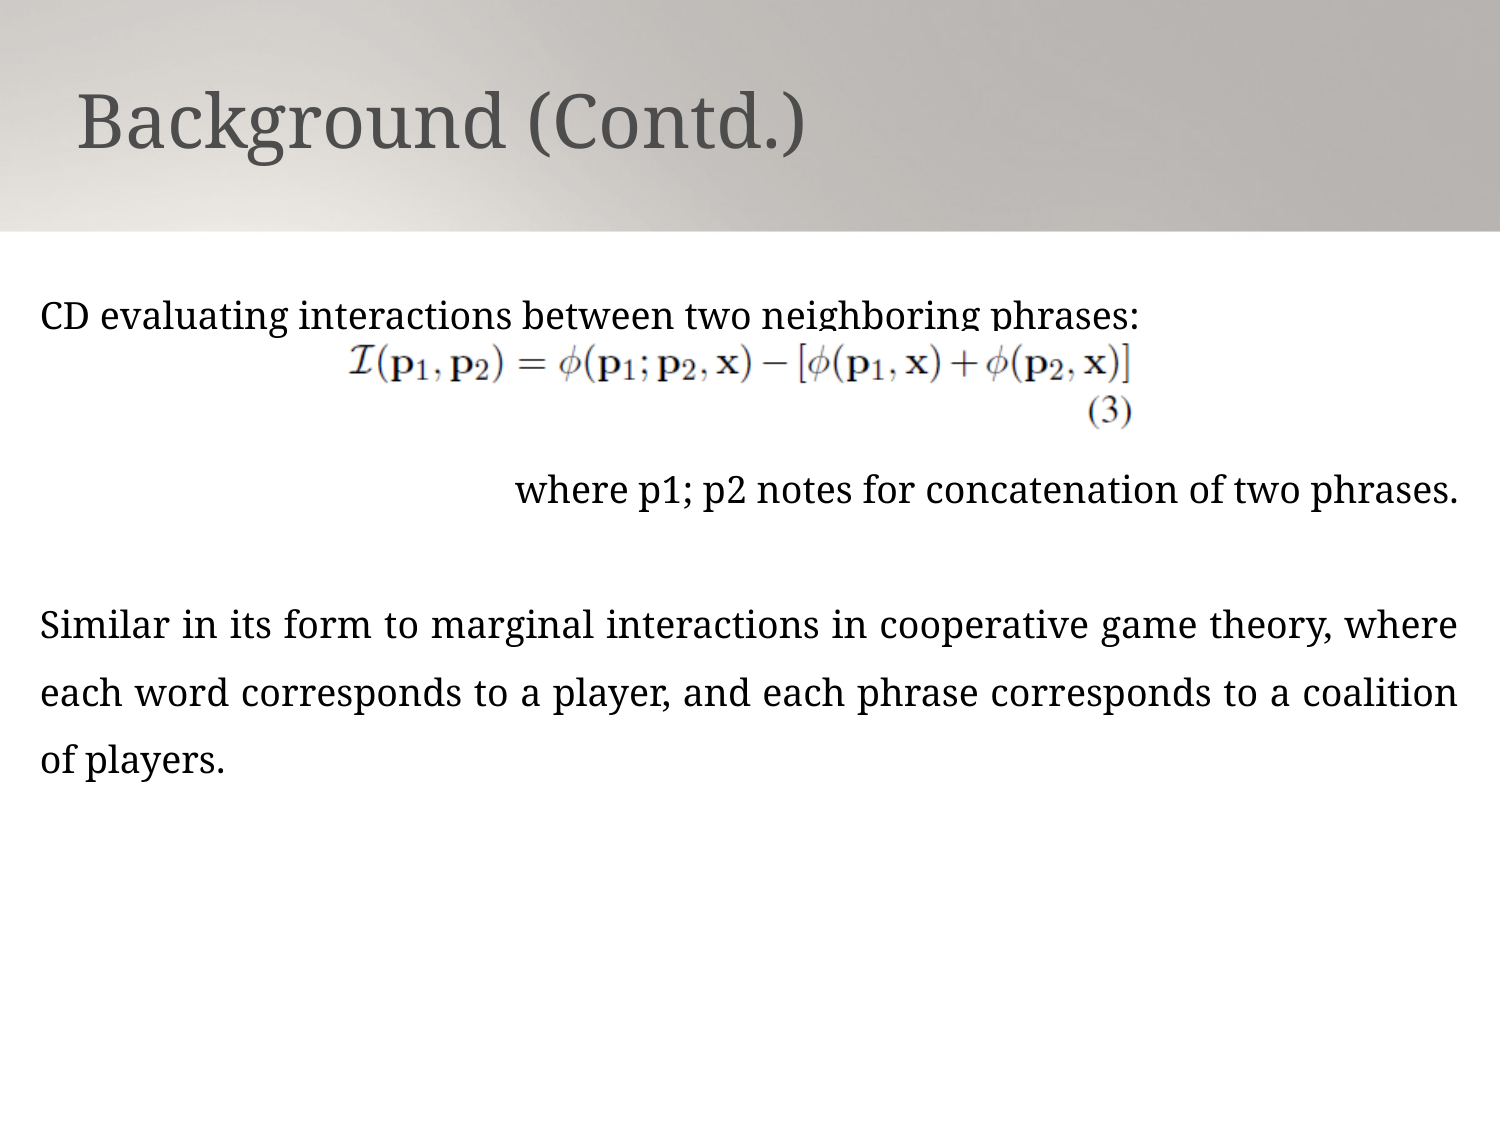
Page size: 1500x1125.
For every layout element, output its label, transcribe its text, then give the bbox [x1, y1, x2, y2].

picture [0, 0, 1500, 1125]
text_box where p1; p2 notes for concatenation of two phrases. Similar in its form to marginal interactions in cooperative game theory, where each word corresponds to a player, and each phrase corresponds to a coalition of players. [24, 436, 1475, 890]
text_box Background (Contd.) [61, 24, 1186, 213]
text_box CD evaluating interactions between two neighboring phrases: [24, 262, 1475, 436]
